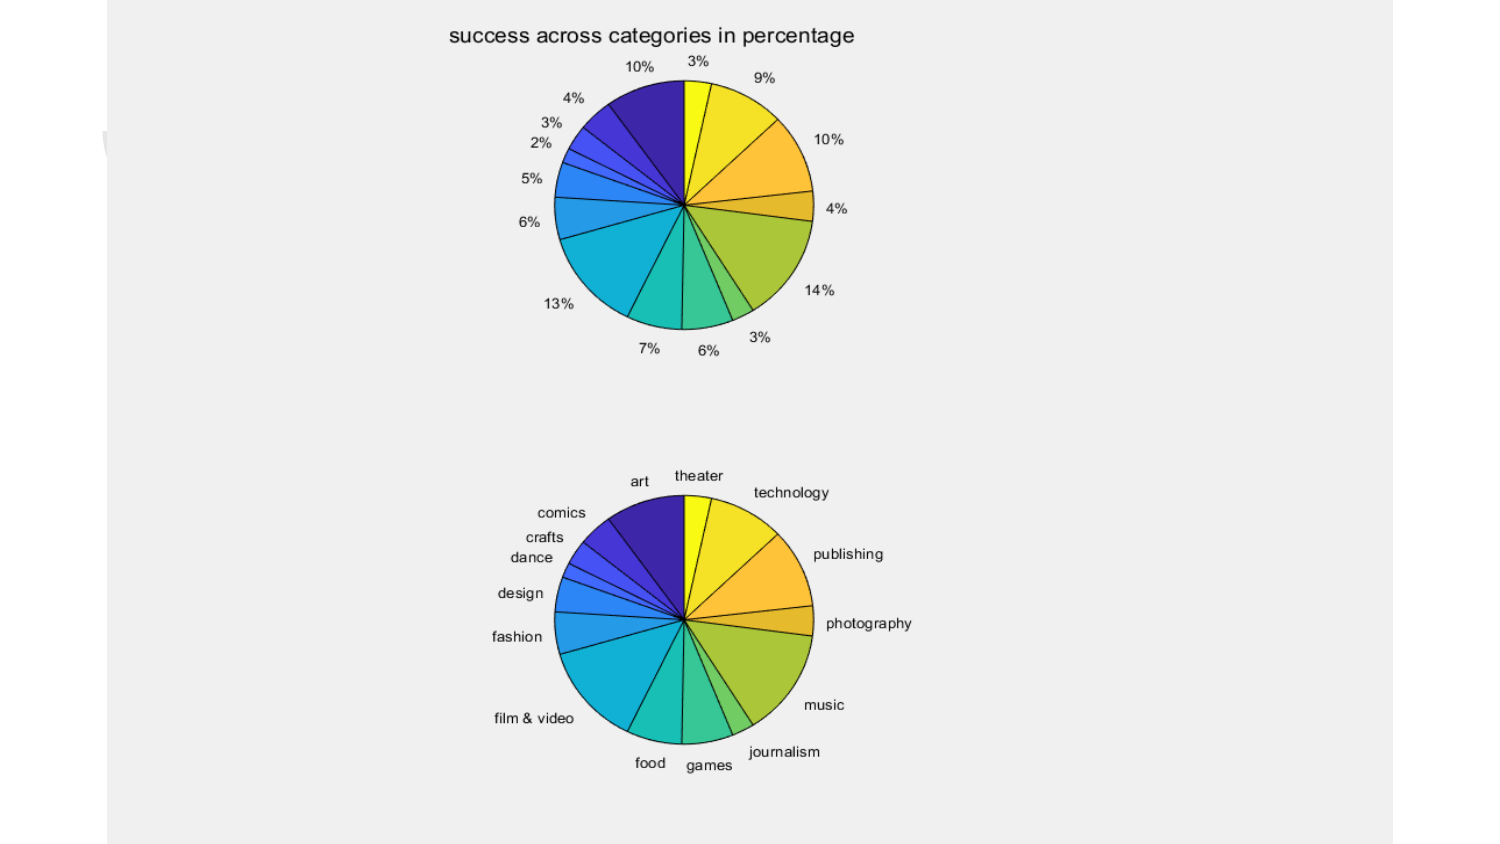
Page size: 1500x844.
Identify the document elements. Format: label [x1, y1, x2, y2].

picture [107, 0, 1393, 844]
